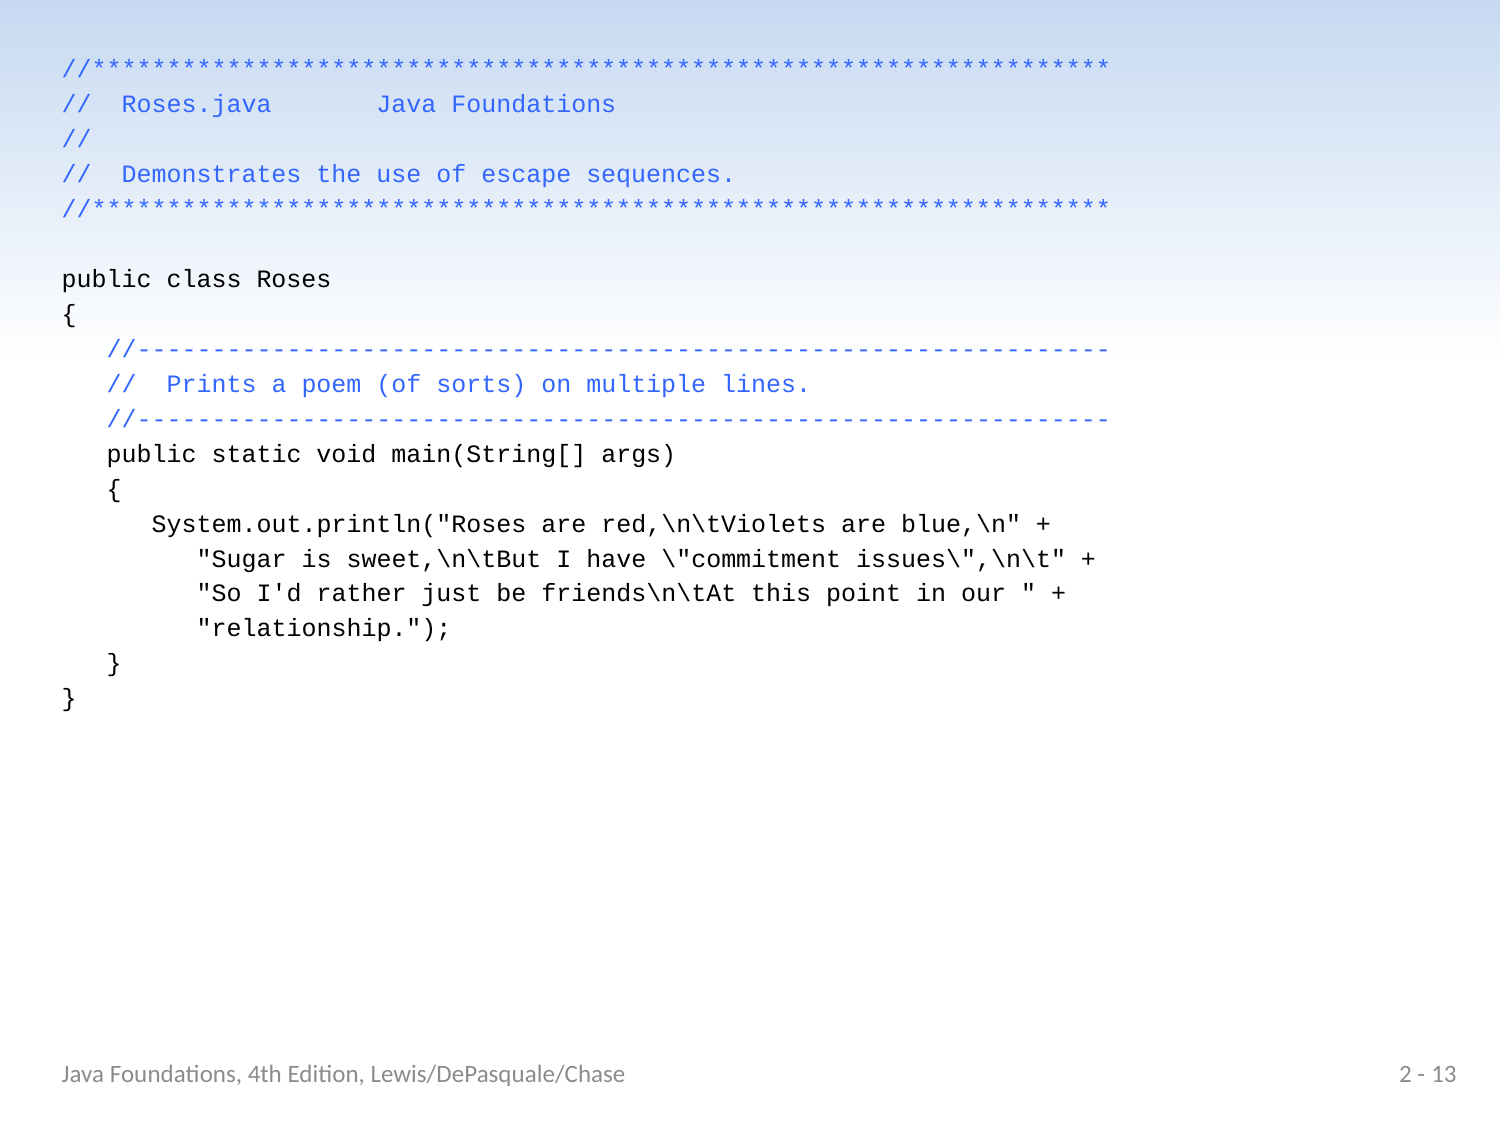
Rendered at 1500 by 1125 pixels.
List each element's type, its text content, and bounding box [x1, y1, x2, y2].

list //******************************************************************** // Roses.java Java Foundations // // Demonstrates the use of escape sequences. //******************************************************************** public class Roses { //----------------------------------------------------------------- // Prints a poem (of sorts) on multiple lines. //----------------------------------------------------------------- public static void main(String[] args) { System.out.println("Roses are red,\n\tViolets are blue,\n" + "Sugar is sweet,\n\tBut I have \"commitment issues\",\n\t" + "So I'd rather just be friends\n\tAt this point in our " + "relationship."); } } [46, 45, 1473, 1043]
slide_number 2 - 13 [1121, 1042, 1472, 1103]
footer Java Foundations, 4th Edition, Lewis/DePasquale/Chase [46, 1042, 1121, 1103]
